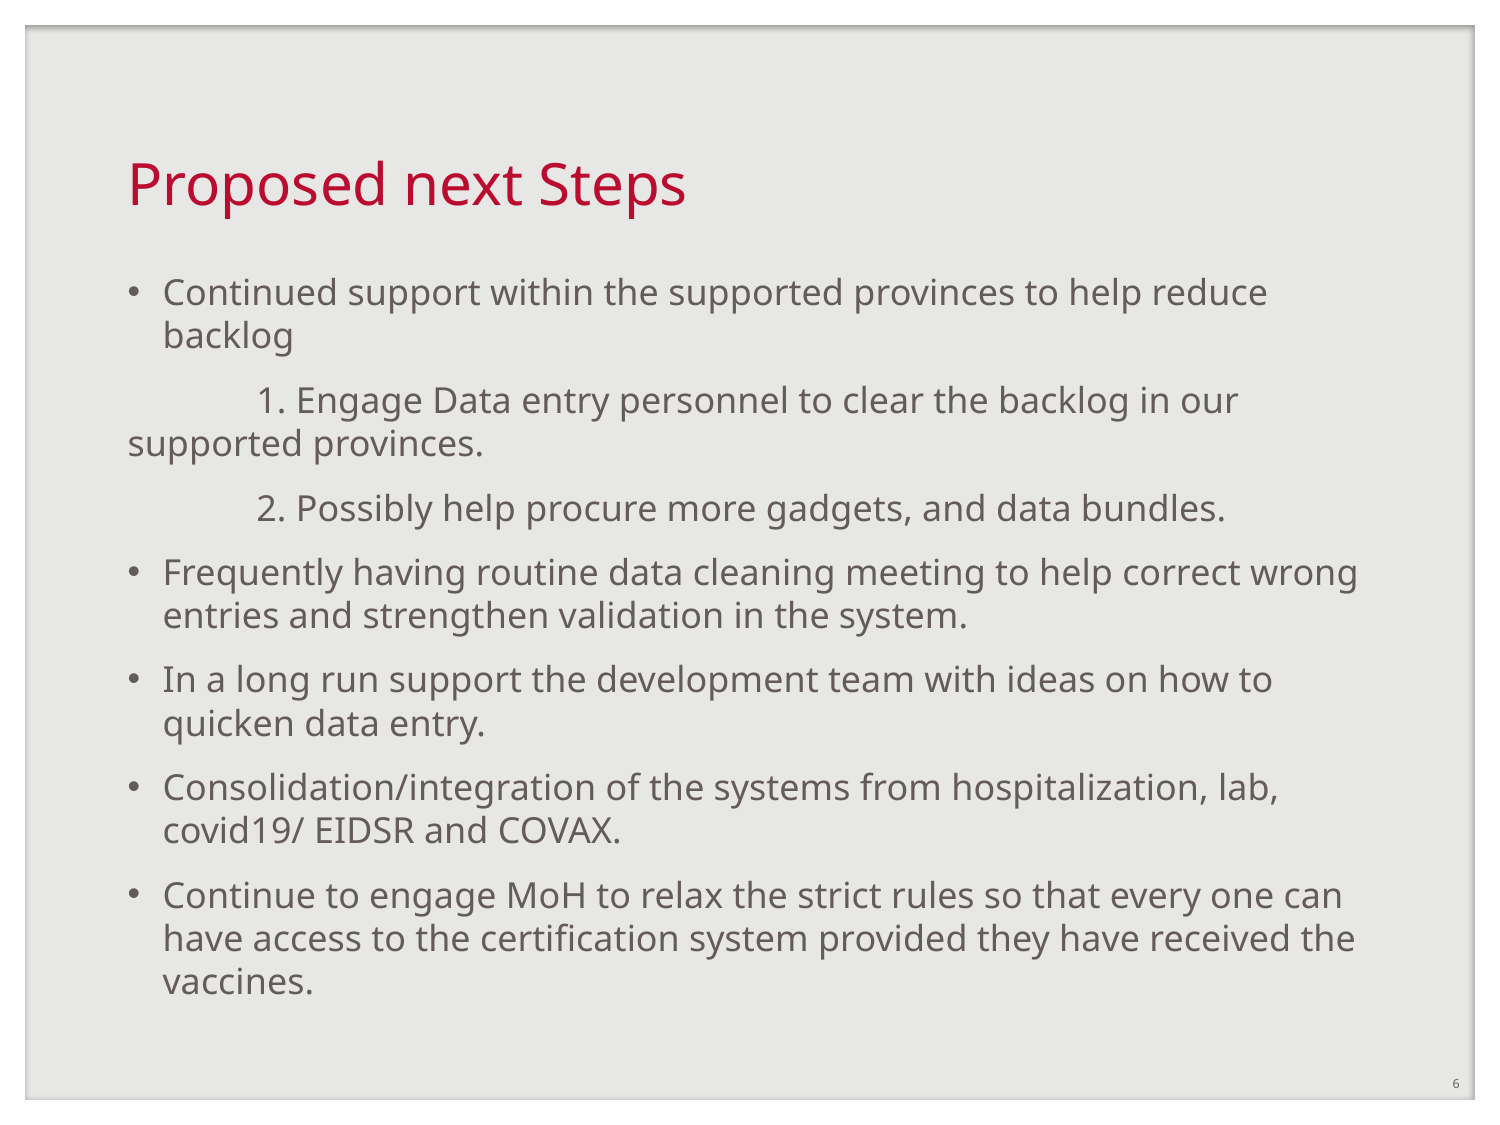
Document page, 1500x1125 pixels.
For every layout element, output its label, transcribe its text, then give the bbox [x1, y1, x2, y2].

list Continued support within the supported provinces to help reduce backlog 1. Engage Data entry personnel to clear the backlog in our supported provinces. 2. Possibly help procure more gadgets, and data bundles. Frequently having routine data cleaning meeting to help correct wrong entries and strengthen validation in the system. In a long run support the development team with ideas on how to quicken data entry. Consolidation/integration of the systems from hospitalization, lab, covid19/ EIDSR and COVAX. Continue to engage MoH to relax the strict rules so that every one can have access to the certification system provided they have received the vaccines. [112, 262, 1388, 1013]
slide_number 6 [1125, 1069, 1475, 1100]
title Proposed next Steps [112, 139, 1388, 225]
